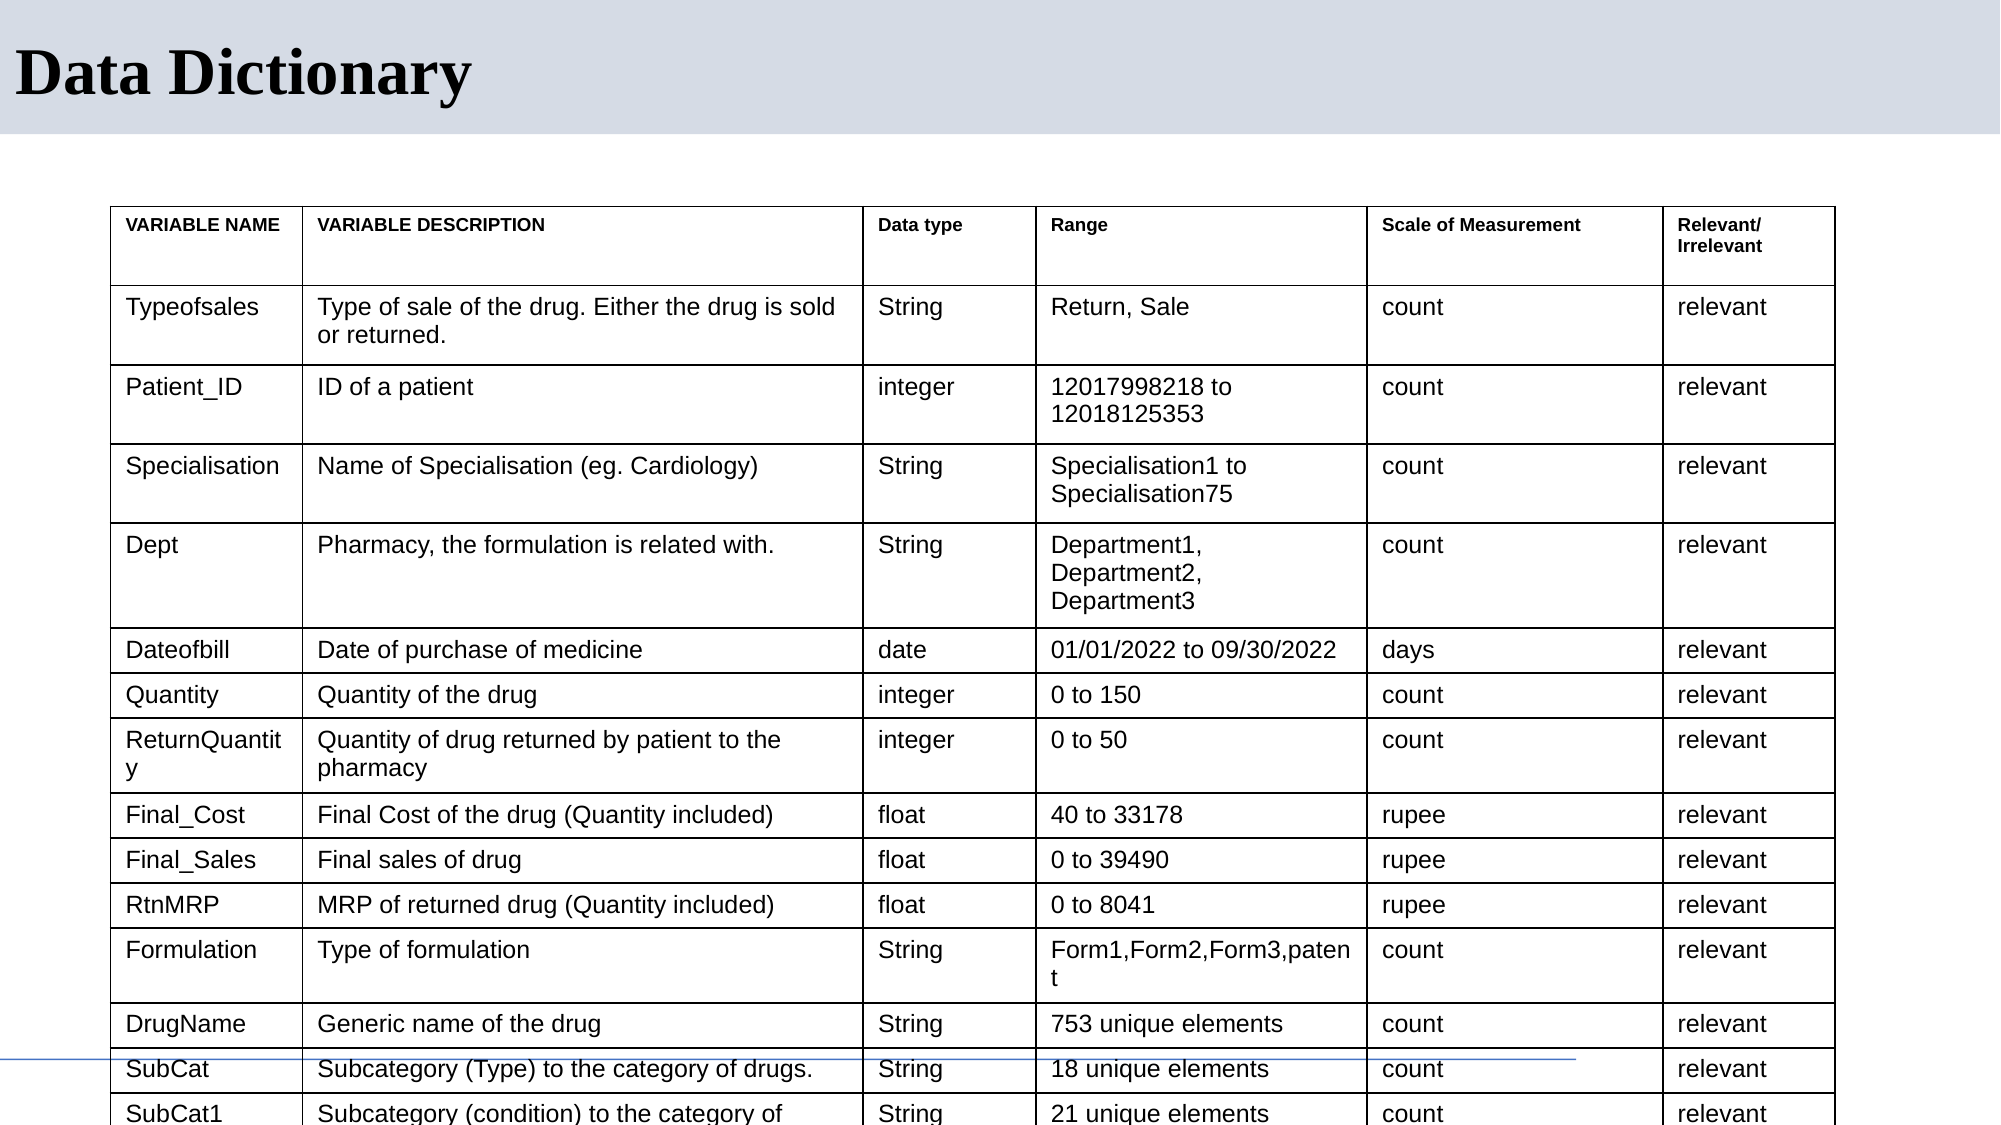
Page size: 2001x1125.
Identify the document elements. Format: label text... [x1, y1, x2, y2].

table_cell 0 to 150 [1037, 674, 1366, 717]
table_cell relevant [1664, 884, 1834, 927]
table_header Data type [864, 207, 1035, 285]
table_cell Subcategory (condition) to the category of drugs [303, 1094, 862, 1125]
table_cell integer [864, 366, 1035, 443]
table_cell 01/01/2022 to 09/30/2022 [1037, 629, 1366, 672]
table_cell MRP of returned drug (Quantity included) [303, 884, 862, 927]
table_cell relevant [1664, 366, 1834, 443]
table_cell Name of Specialisation (eg. Cardiology) [303, 445, 862, 522]
table_cell 0 to 39490 [1037, 839, 1366, 882]
table_header VARIABLE NAME [111, 207, 302, 285]
table_cell count [1368, 524, 1662, 627]
table_cell integer [864, 674, 1035, 717]
table_cell relevant [1664, 929, 1834, 1002]
table_cell relevant [1664, 674, 1834, 717]
table_cell RtnMRP [111, 884, 302, 927]
table_cell relevant [1664, 1049, 1834, 1092]
table_cell Department1, Department2, Department3 [1037, 524, 1366, 627]
table_header Relevant/ Irrelevant [1664, 207, 1834, 285]
table_cell float [864, 884, 1035, 927]
table_cell Return, Sale [1037, 286, 1366, 364]
table_cell ReturnQuantity [111, 719, 302, 792]
table_cell Dateofbill [111, 629, 302, 672]
table_cell String [864, 524, 1035, 627]
table_header Scale of Measurement [1368, 207, 1662, 285]
table_cell 0 to 50 [1037, 719, 1366, 792]
table_cell count [1368, 719, 1662, 792]
table_cell relevant [1664, 524, 1834, 627]
table_cell count [1368, 286, 1662, 364]
table_cell float [864, 794, 1035, 837]
table_cell relevant [1664, 719, 1834, 792]
table_cell Type of formulation [303, 929, 862, 1002]
table_cell Specialisation1 to Specialisation75 [1037, 445, 1366, 522]
table_cell ID of a patient [303, 366, 862, 443]
table_cell String [864, 1094, 1035, 1125]
table_cell Type of sale of the drug. Either the drug is sold or returned. [303, 286, 862, 364]
table_cell Quantity [111, 674, 302, 717]
table_cell 12017998218 to 12018125353 [1037, 366, 1366, 443]
table_cell relevant [1664, 286, 1834, 364]
table_cell Final_Sales [111, 839, 302, 882]
table_cell Quantity of the drug [303, 674, 862, 717]
table_cell 0 to 8041 [1037, 884, 1366, 927]
table_cell count [1368, 1004, 1662, 1047]
table_cell count [1368, 674, 1662, 717]
table_cell rupee [1368, 839, 1662, 882]
table_cell float [864, 839, 1035, 882]
table_header VARIABLE DESCRIPTION [303, 207, 862, 285]
table_cell 40 to 33178 [1037, 794, 1366, 837]
table_cell relevant [1664, 629, 1834, 672]
table_cell String [864, 1004, 1035, 1047]
table_cell Final_Cost [111, 794, 302, 837]
table_cell 21 unique elements [1037, 1094, 1366, 1125]
table_cell Dept [111, 524, 302, 627]
table_cell String [864, 929, 1035, 1002]
title Data Dictionary [0, 0, 1725, 175]
table_cell String [864, 445, 1035, 522]
table_cell relevant [1664, 445, 1834, 522]
table_cell days [1368, 629, 1662, 672]
table_cell Typeofsales [111, 286, 302, 364]
table_cell Final Cost of the drug (Quantity included) [303, 794, 862, 837]
table_cell relevant [1664, 1094, 1834, 1125]
table_cell rupee [1368, 884, 1662, 927]
table_cell relevant [1664, 794, 1834, 837]
table_cell Patient_ID [111, 366, 302, 443]
table_cell rupee [1368, 794, 1662, 837]
table_cell Date of purchase of medicine [303, 629, 862, 672]
table_cell Form1,Form2,Form3,patent [1037, 929, 1366, 1002]
table_cell relevant [1664, 839, 1834, 882]
table_cell Pharmacy, the formulation is related with. [303, 524, 862, 627]
table_cell count [1368, 929, 1662, 1002]
table_cell Formulation [111, 929, 302, 1002]
table_cell String [864, 286, 1035, 364]
table_cell Subcategory (Type) to the category of drugs. [303, 1049, 862, 1092]
table_cell Final sales of drug [303, 839, 862, 882]
table_header Range [1037, 207, 1366, 285]
table_cell count [1368, 445, 1662, 522]
table_cell count [1368, 1094, 1662, 1125]
table_cell 753 unique elements [1037, 1004, 1366, 1047]
table_cell Quantity of drug returned by patient to the pharmacy [303, 719, 862, 792]
table_cell SubCat1 [111, 1094, 302, 1125]
table_cell Specialisation [111, 445, 302, 522]
table_cell DrugName [111, 1004, 302, 1047]
table_cell Generic name of the drug [303, 1004, 862, 1047]
table_cell 18 unique elements [1037, 1049, 1366, 1092]
table_cell String [864, 1049, 1035, 1092]
table_cell count [1368, 366, 1662, 443]
table_cell integer [864, 719, 1035, 792]
table_cell date [864, 629, 1035, 672]
table_cell SubCat [111, 1049, 302, 1092]
table_cell count [1368, 1049, 1662, 1092]
table_cell relevant [1664, 1004, 1834, 1047]
